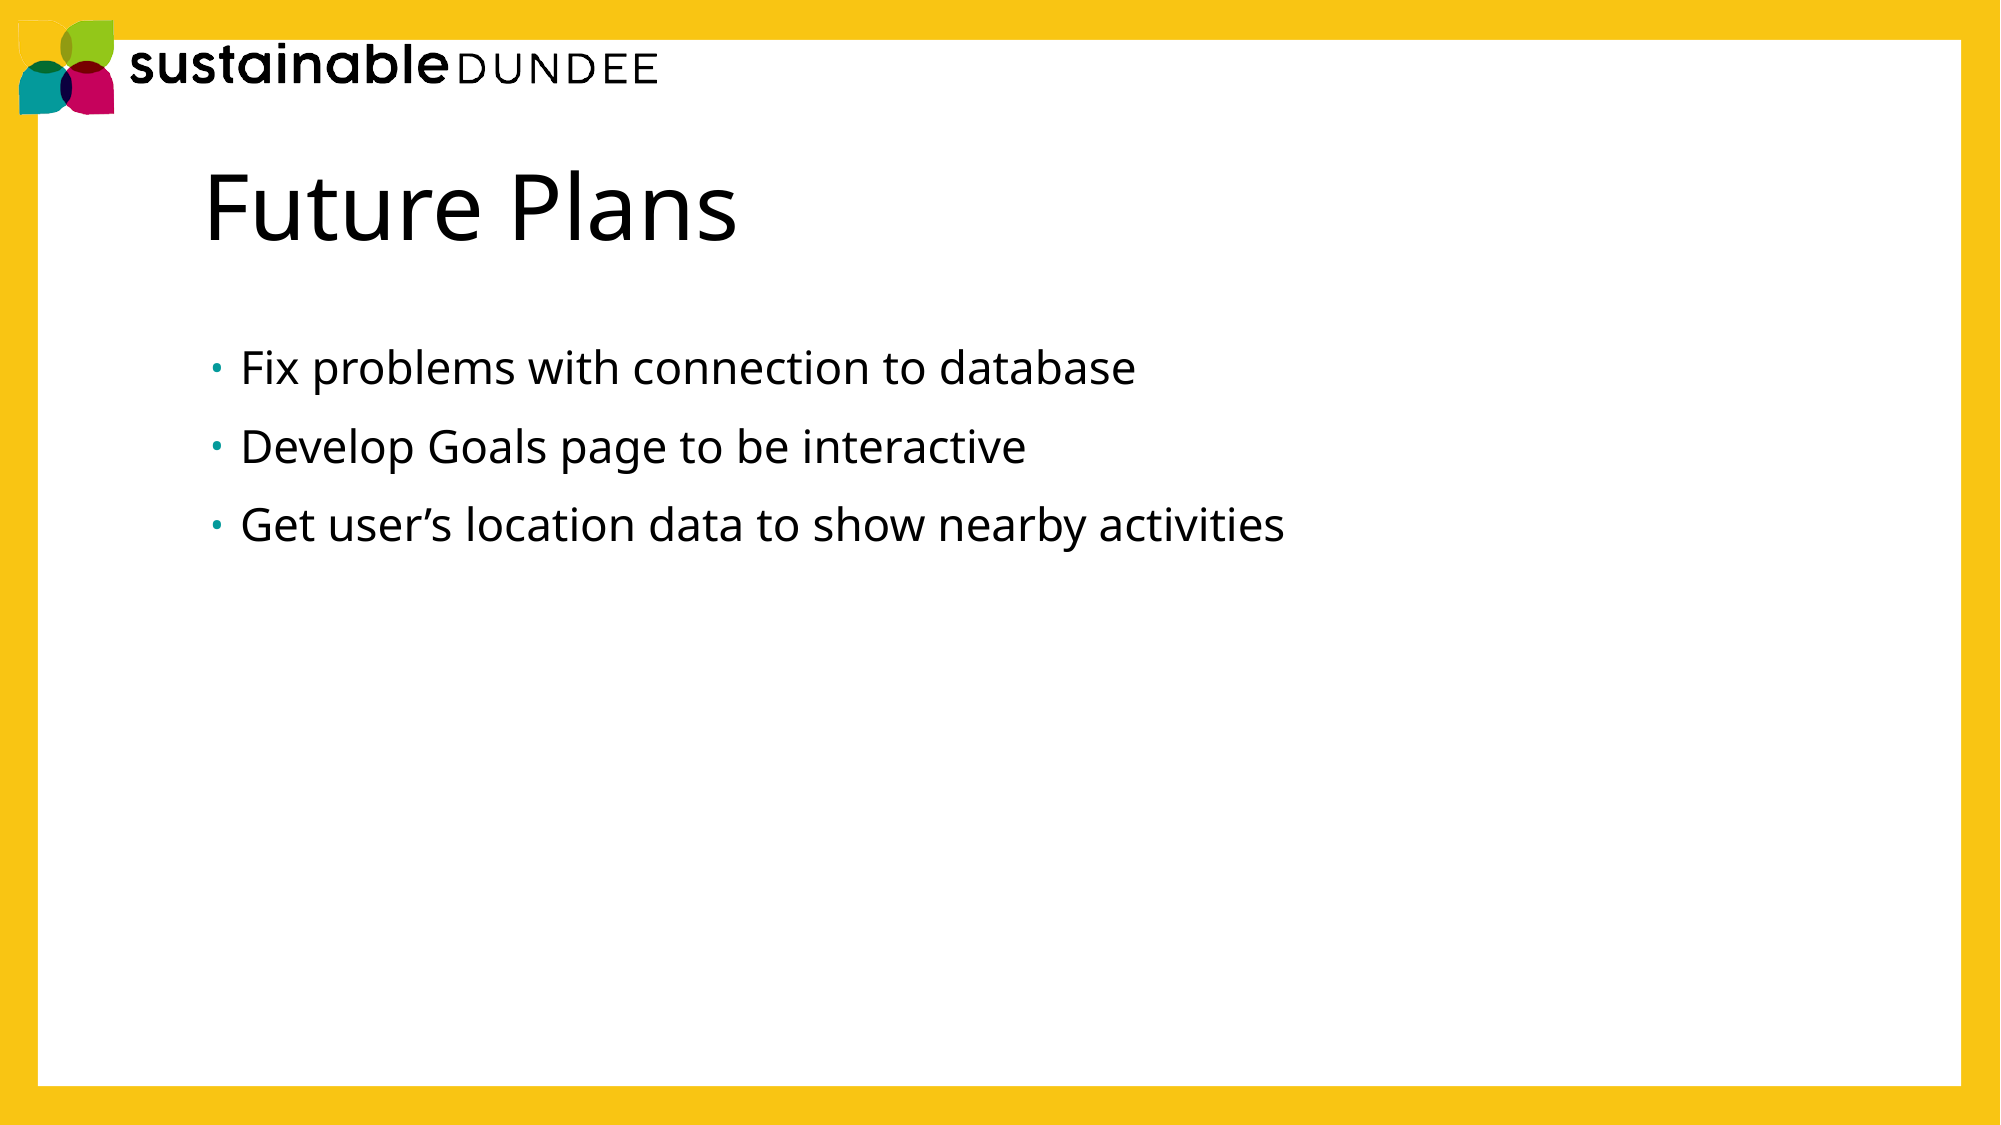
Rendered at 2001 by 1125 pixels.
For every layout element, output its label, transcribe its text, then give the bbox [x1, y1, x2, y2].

list Fix problems with connection to database Develop Goals page to be interactive Get user’s location data to show nearby activities [187, 337, 1808, 1000]
picture [0, 0, 677, 141]
title Future Plans [187, 99, 1808, 323]
